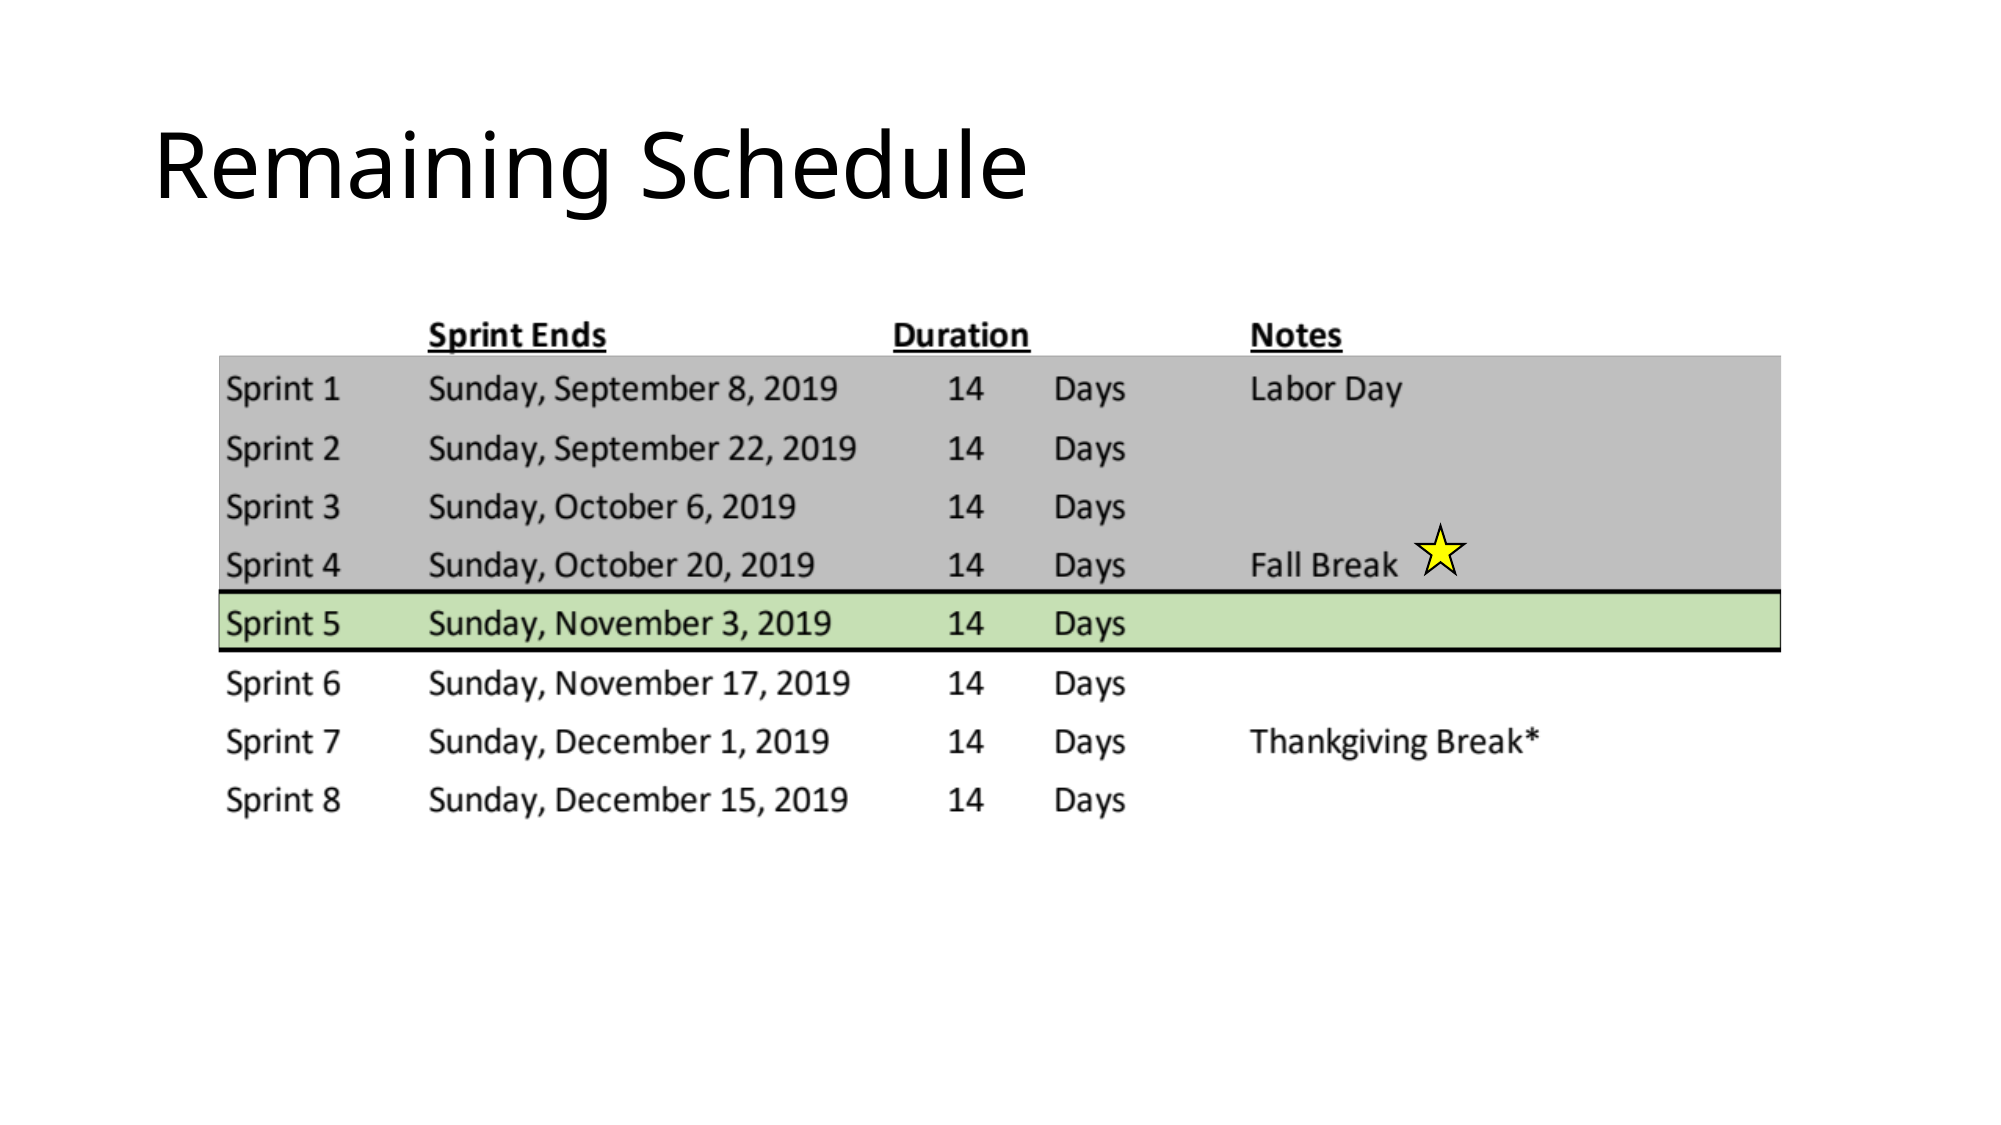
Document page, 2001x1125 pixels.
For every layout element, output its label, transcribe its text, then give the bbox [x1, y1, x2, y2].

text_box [218, 298, 1782, 826]
title Remaining Schedule [137, 59, 1863, 278]
